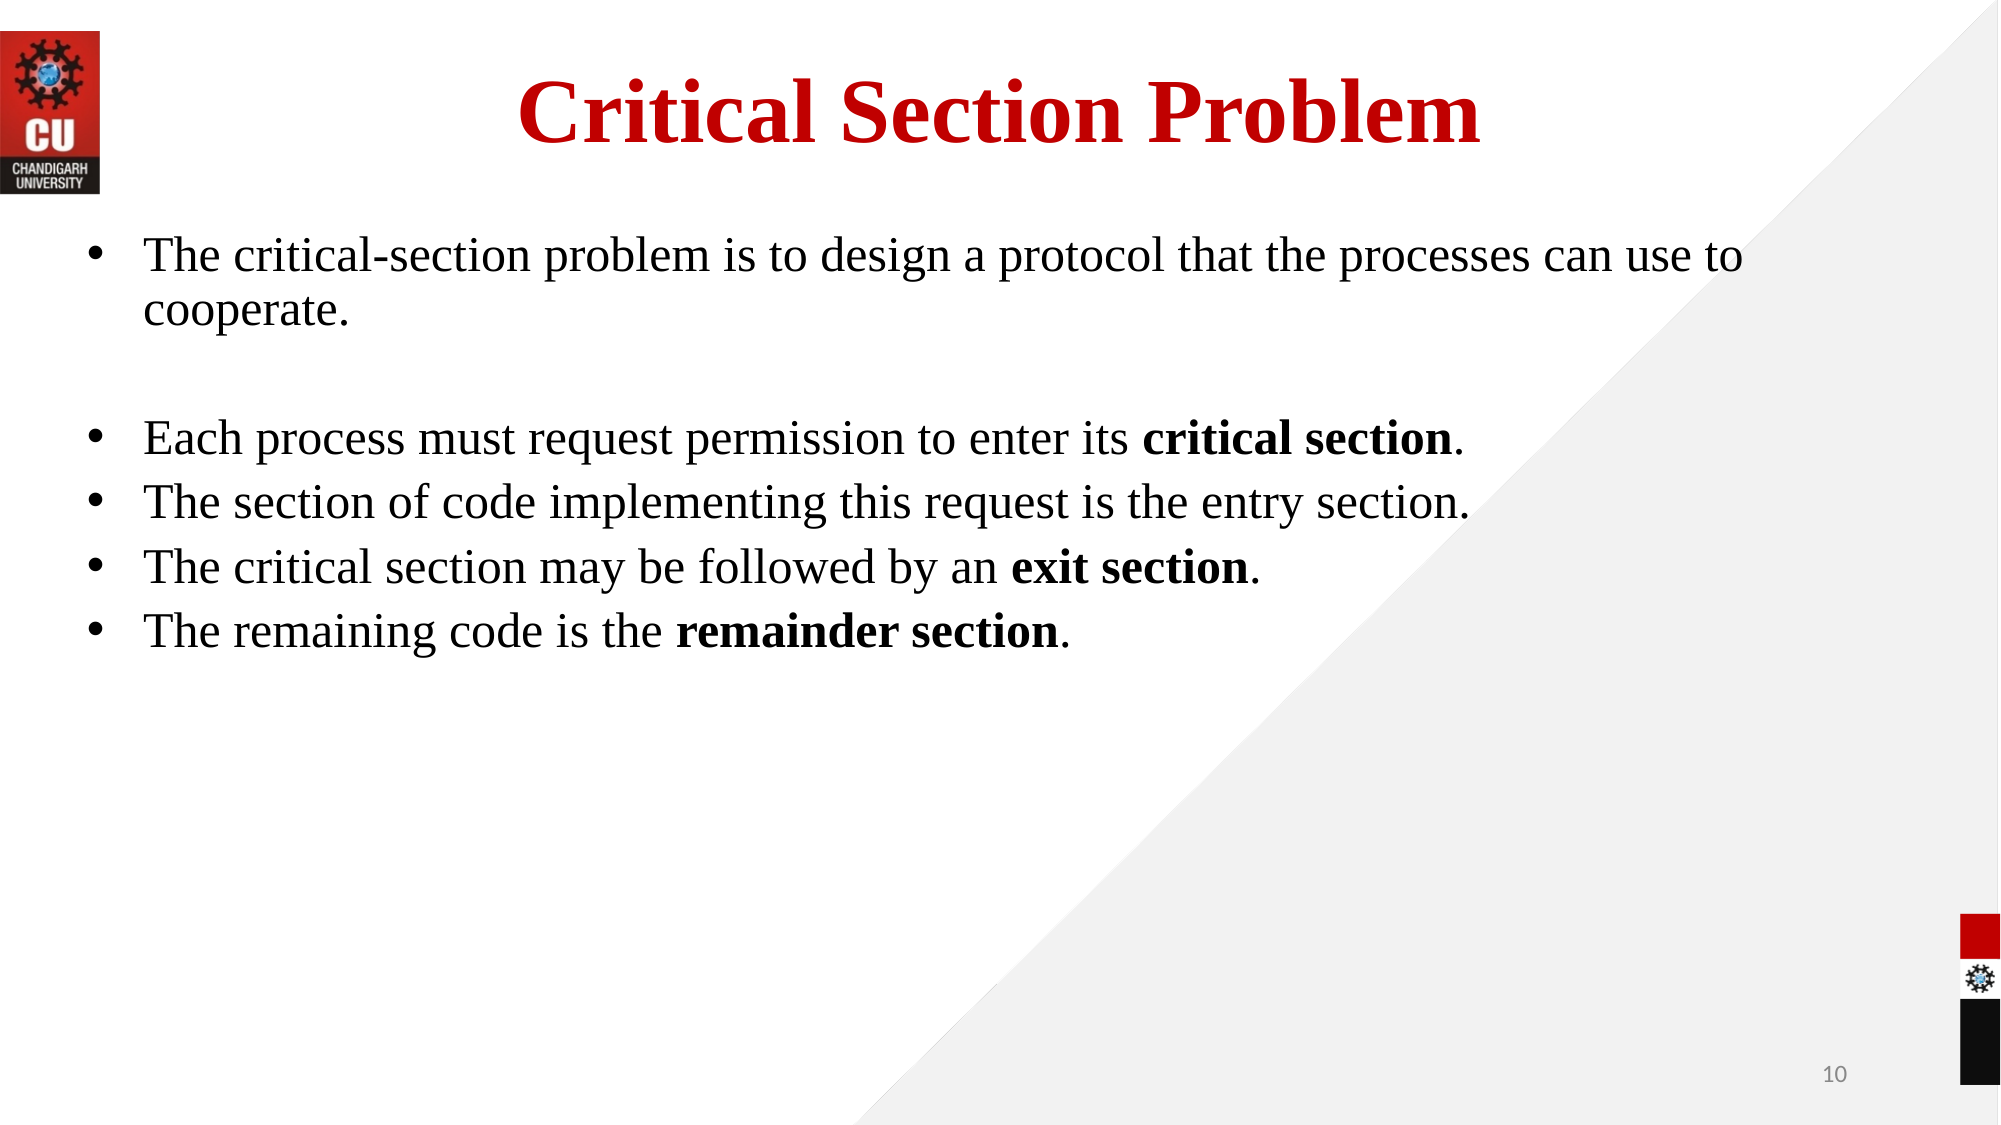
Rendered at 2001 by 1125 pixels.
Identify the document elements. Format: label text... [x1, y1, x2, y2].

slide_number ‹#› [1412, 1042, 1863, 1103]
title Critical Section Problem [137, 3, 1863, 221]
list The critical-section problem is to design a protocol that the processes can use to cooperate. Each process must request permission to enter its critical section. The section of code implementing this request is the entry section. The critical section may be followed by an exit section. The remaining code is the remainder section. [71, 221, 1937, 1122]
picture [0, 0, 2001, 1125]
